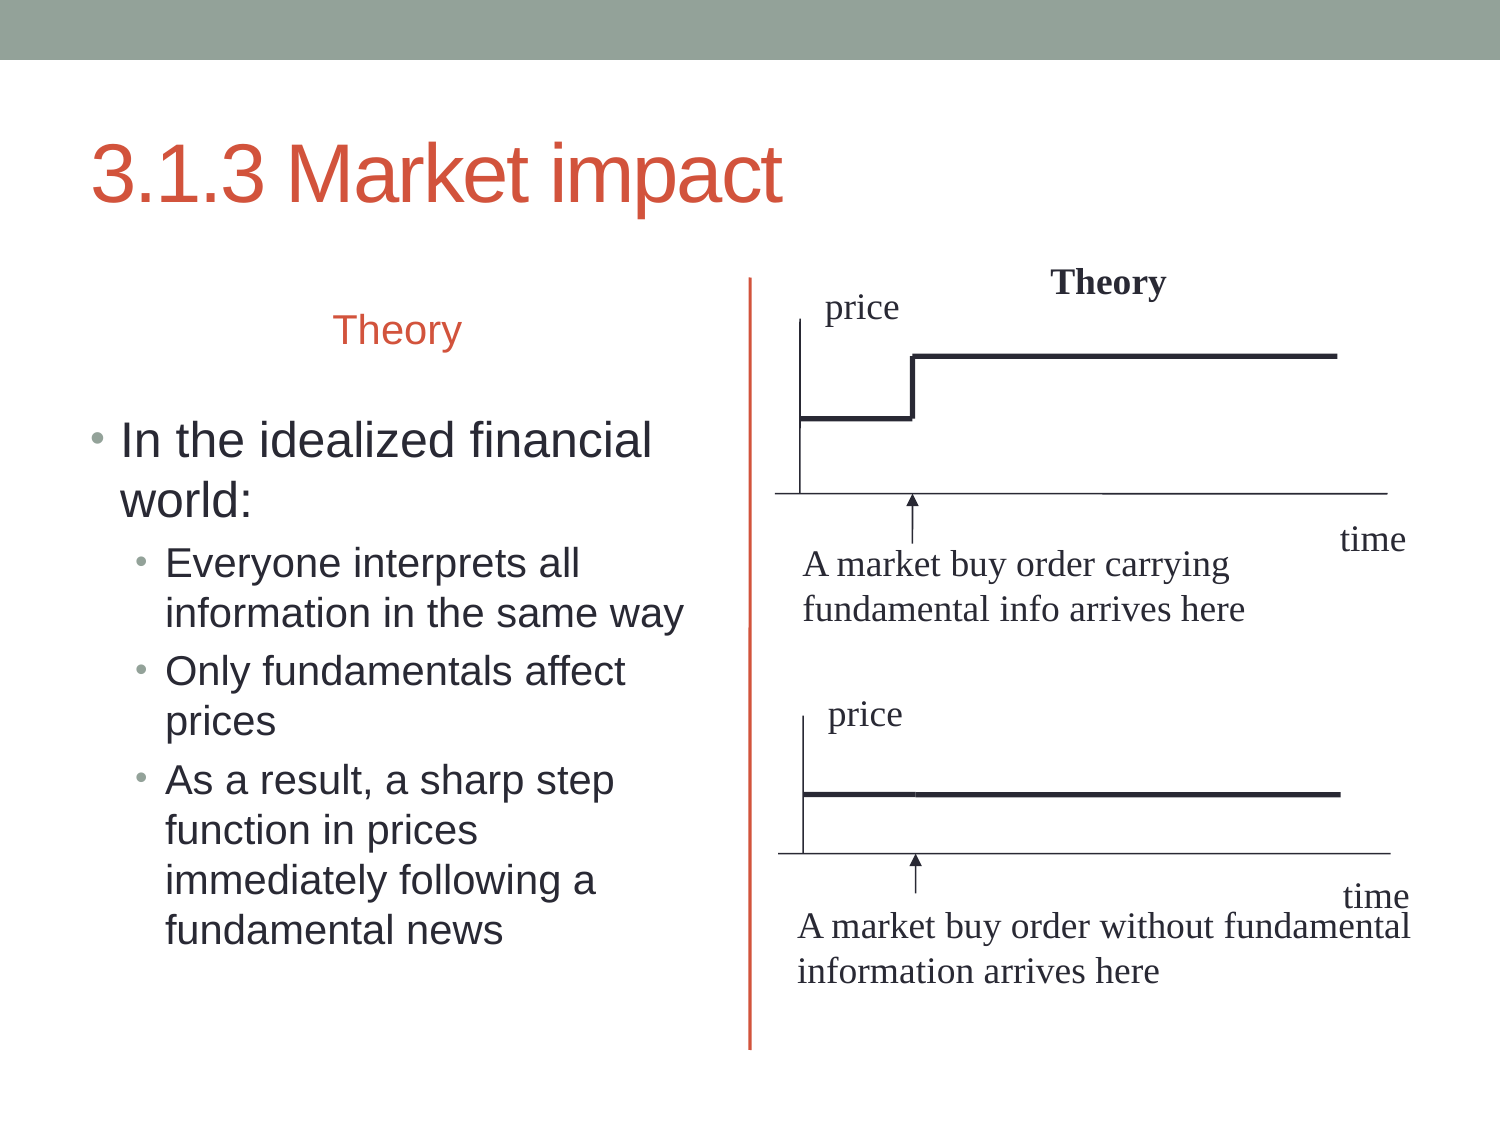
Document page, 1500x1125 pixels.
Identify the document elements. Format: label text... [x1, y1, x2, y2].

list Theory [75, 275, 720, 380]
list In the idealized financial world: Everyone interprets all information in the same way Only fundamentals affect prices As a result, a sharp step function in prices immediately following a fundamental news [75, 399, 720, 1049]
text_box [774, 249, 1438, 1045]
title 3.1.3 Market impact [75, 87, 1425, 250]
